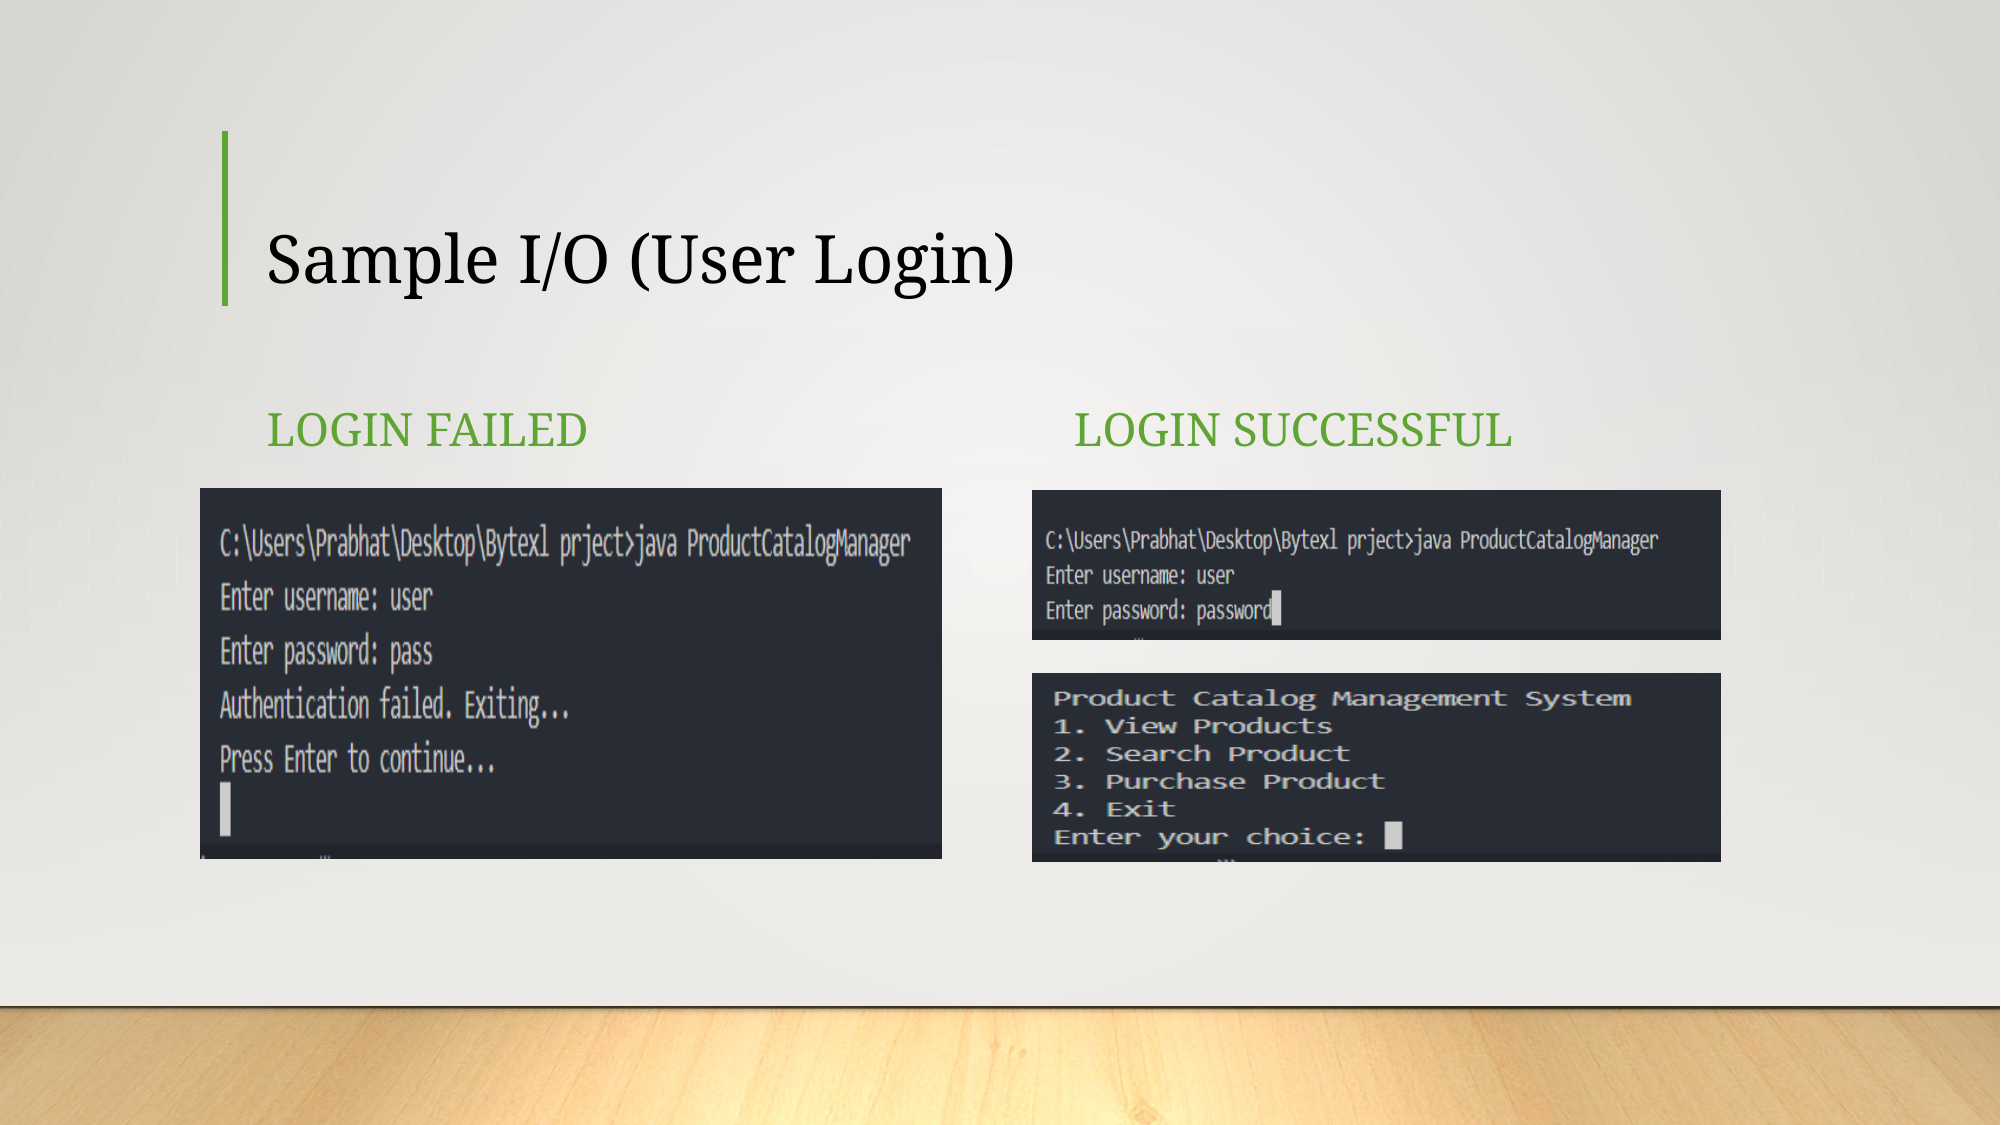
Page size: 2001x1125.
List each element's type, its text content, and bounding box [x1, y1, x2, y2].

title Sample I/O (User Login) [251, 131, 1814, 306]
picture [1032, 673, 1721, 862]
picture [0, 1006, 2000, 1125]
list Login Failed [251, 331, 1008, 463]
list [199, 488, 942, 859]
list Login Successful [1058, 331, 1815, 464]
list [1032, 489, 1721, 640]
